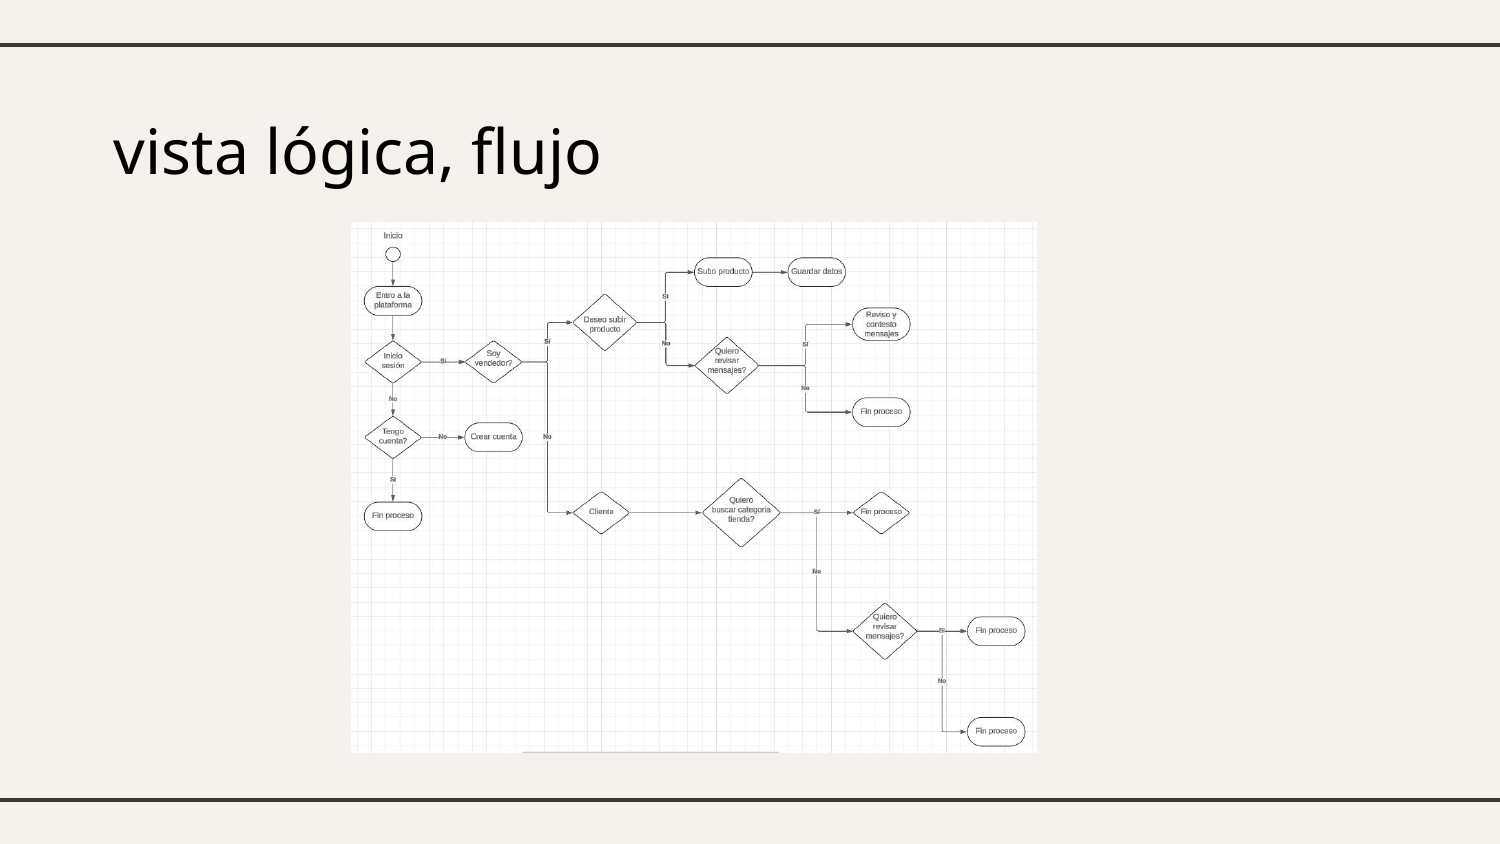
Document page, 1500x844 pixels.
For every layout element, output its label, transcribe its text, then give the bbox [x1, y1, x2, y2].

picture [351, 222, 1037, 754]
title vista lógica, flujo [98, 96, 1074, 194]
